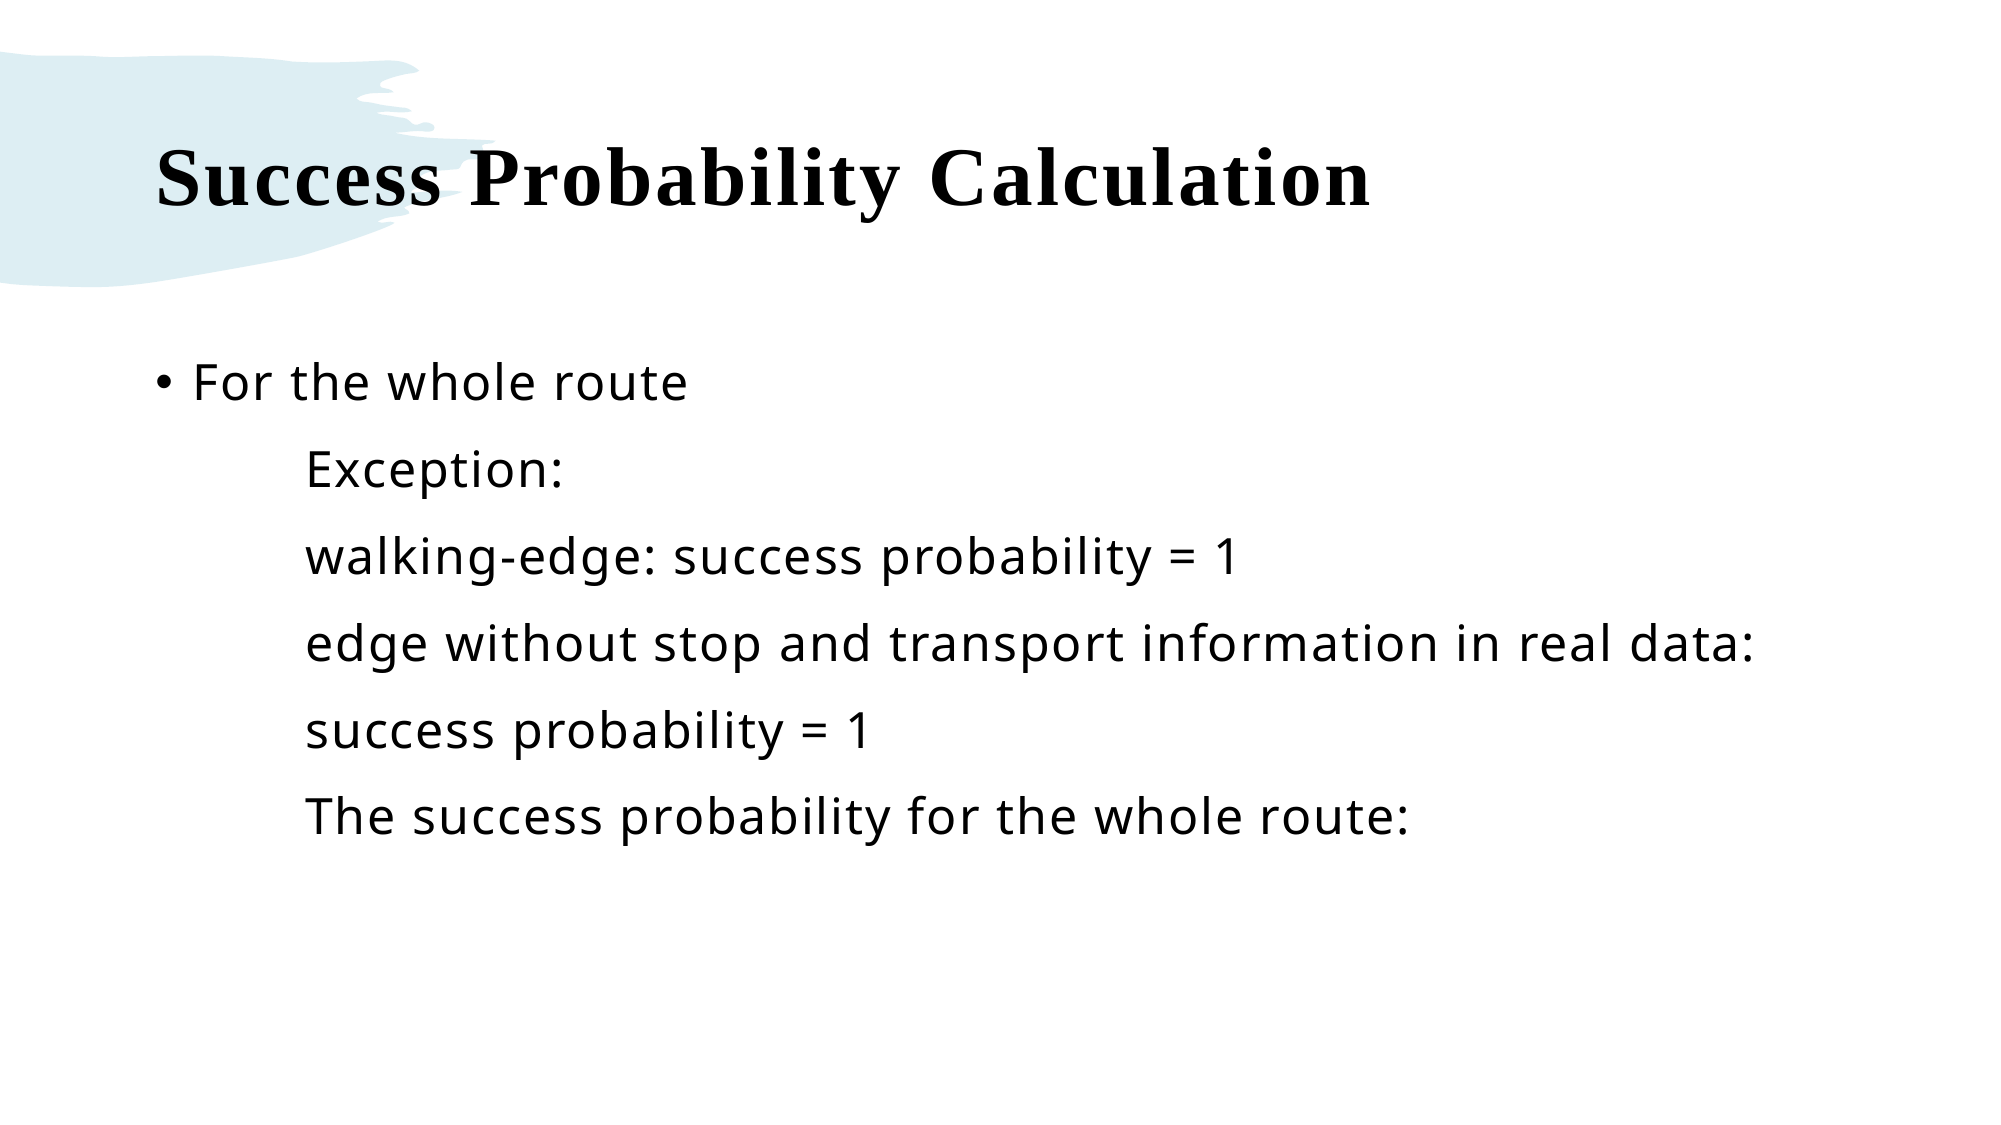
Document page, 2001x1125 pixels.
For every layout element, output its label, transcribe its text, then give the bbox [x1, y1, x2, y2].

title Success Probability Calculation [137, 59, 1863, 278]
